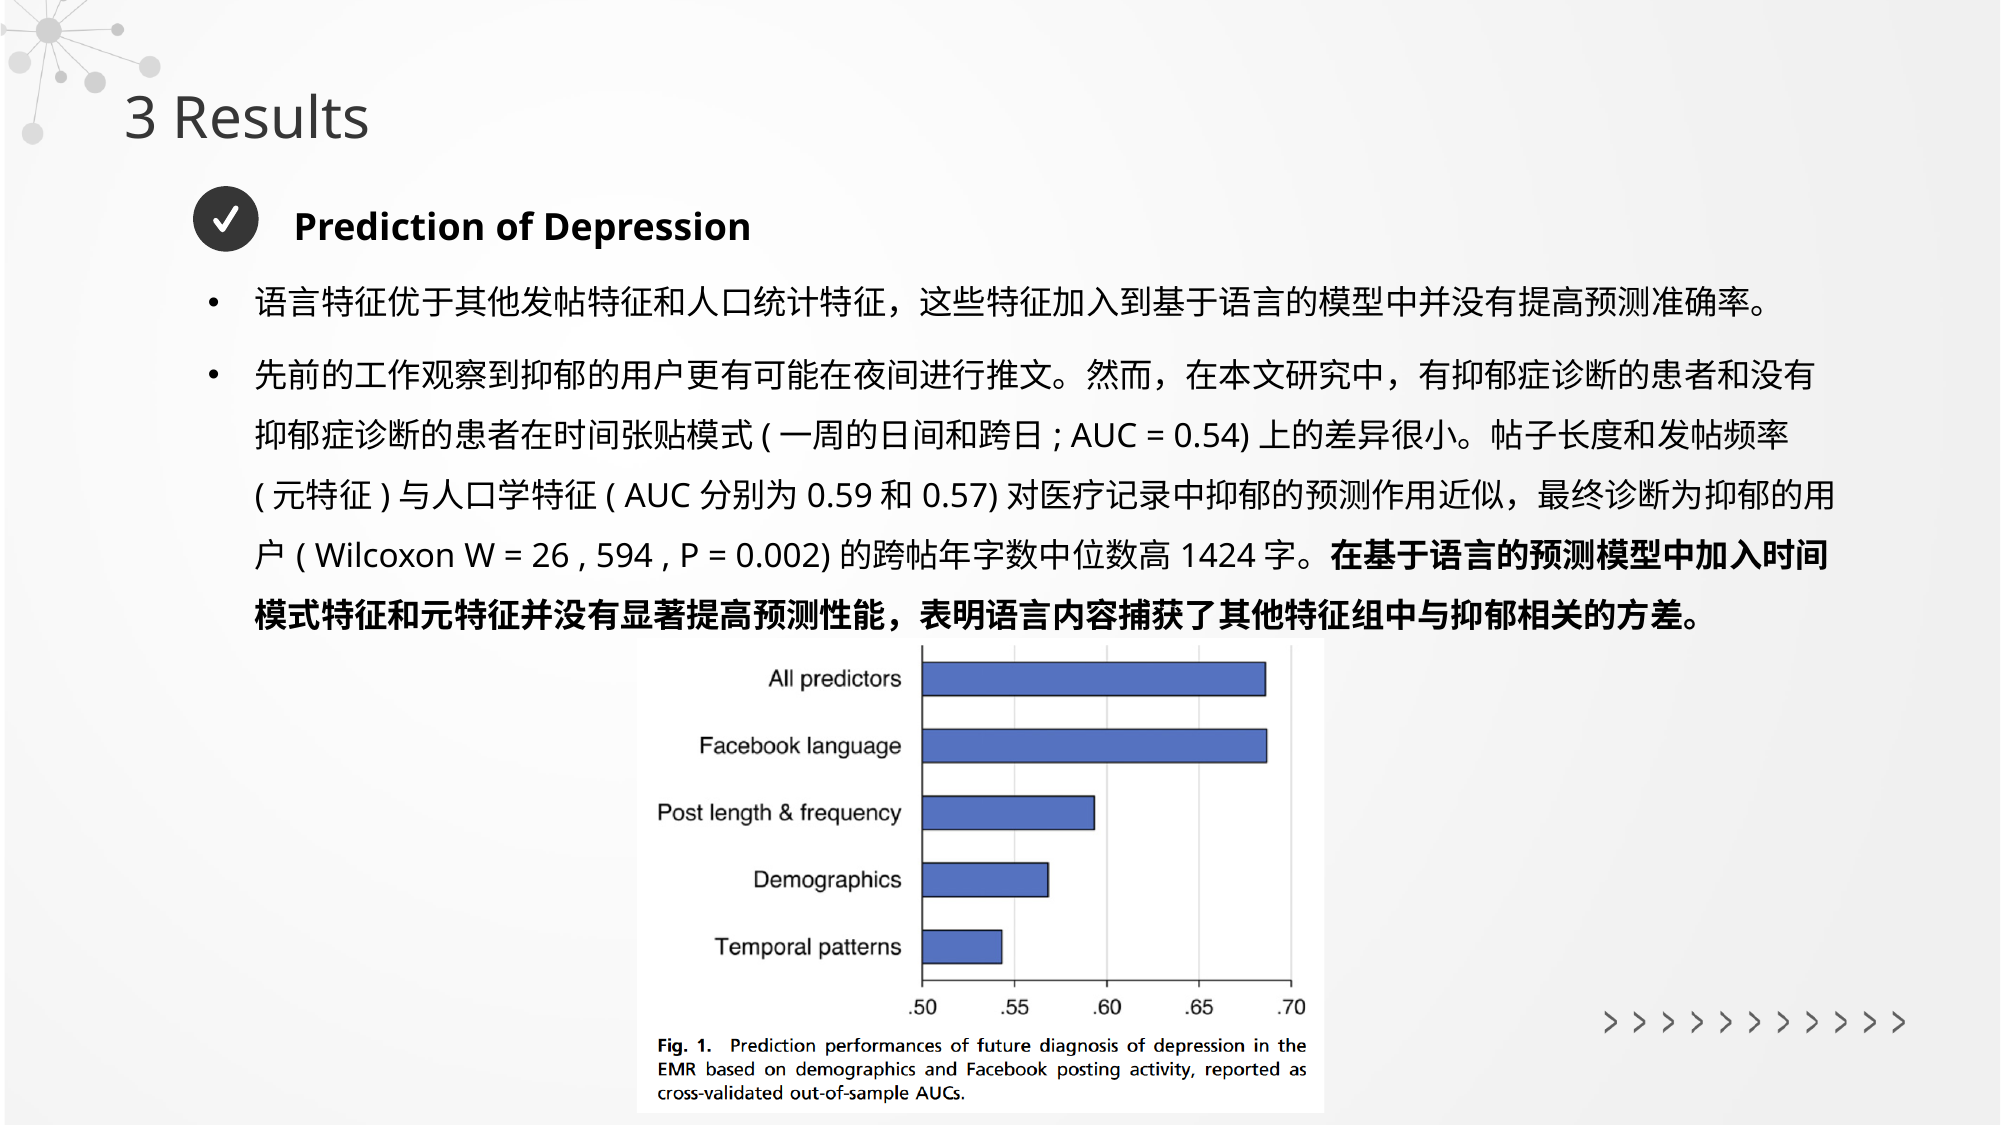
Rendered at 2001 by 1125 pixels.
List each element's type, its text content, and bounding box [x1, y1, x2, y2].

text_box Prediction of Depression [278, 173, 1242, 254]
picture [1, 0, 2001, 1125]
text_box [193, 186, 259, 252]
text_box 3 Results [109, 72, 838, 158]
text_box 语言特征优于其他发帖特征和人口统计特征，这些特征加入到基于语言的模型中并没有提高预测准确率。 先前的工作观察到抑郁的用户更有可能在夜间进行推文。然而，在本文研究中，有抑郁症诊断的患者和没有抑郁症诊断的患者在时间张贴模式(一周的日间和跨日; AUC = 0.54)上的差异很小。帖子长度和发帖频率(元特征)与人口学特征( AUC分别为0.59和0.57)对医疗记录中抑郁的预测作用近似，最终诊断为抑郁的用户( Wilcoxon W = 26 , 594 , P = 0.002)的跨帖年字数中位数高1424字。在基于语言的预测模型中加入时间模式特征和元特征并没有显著提高预测性能，表明语言内容捕获了其他特征组中与抑郁相关的方差。 [193, 254, 1855, 641]
